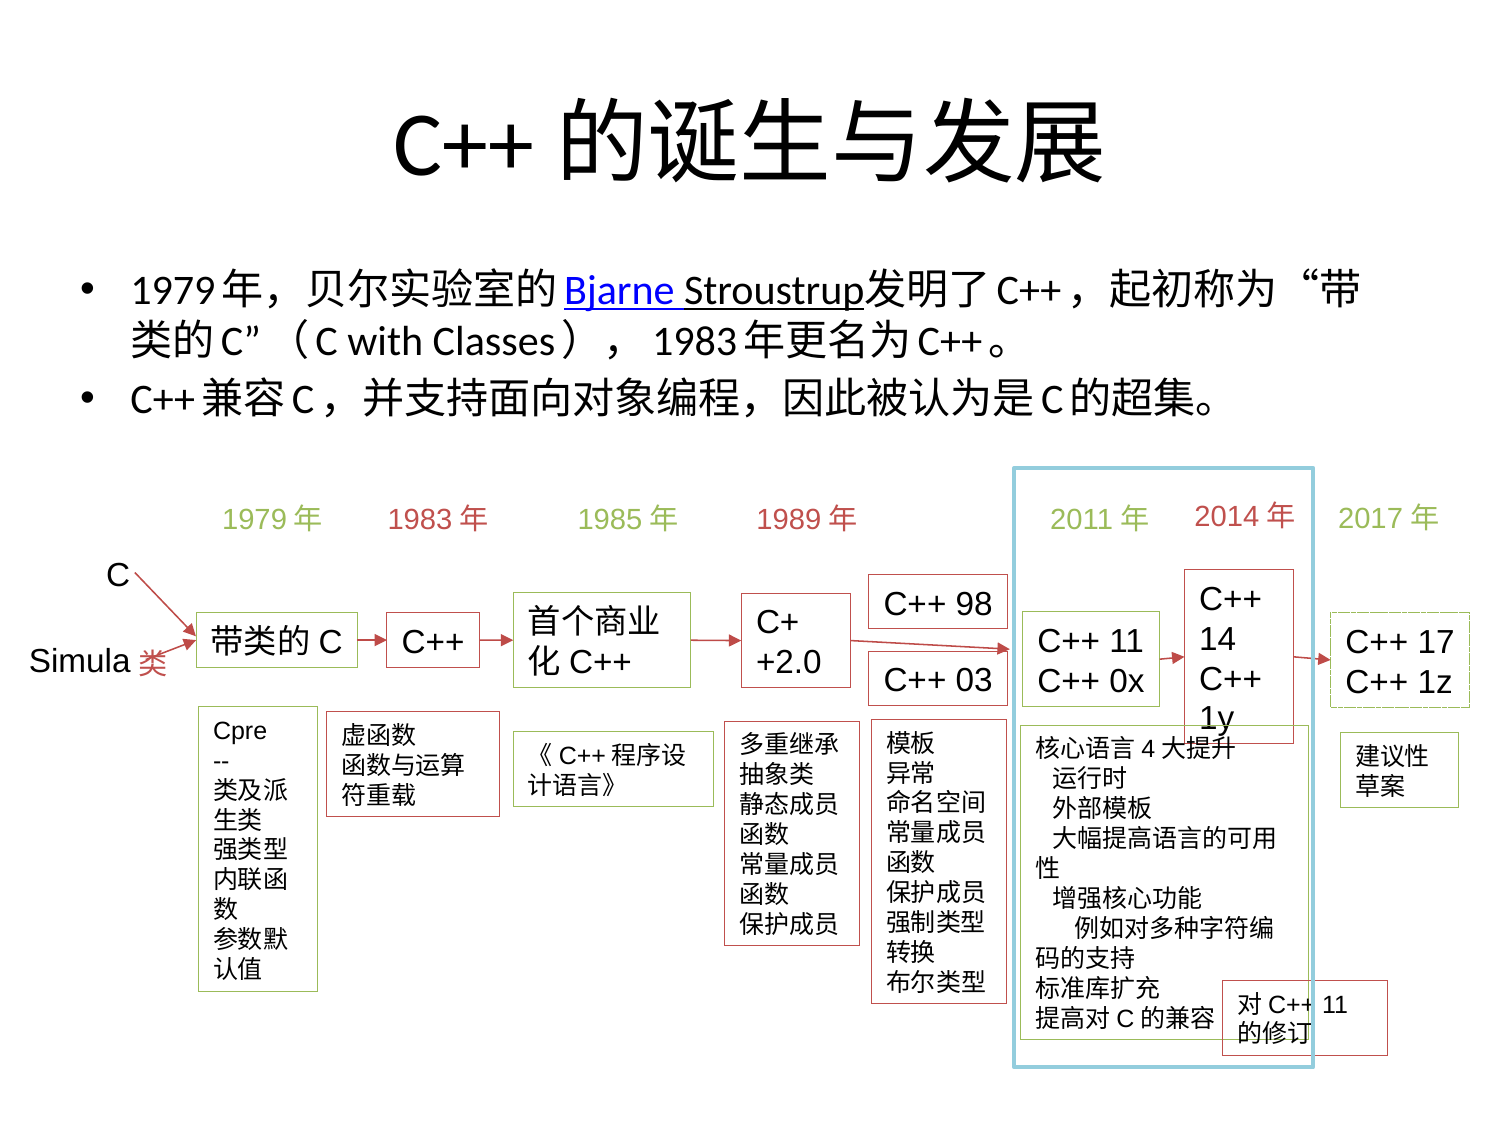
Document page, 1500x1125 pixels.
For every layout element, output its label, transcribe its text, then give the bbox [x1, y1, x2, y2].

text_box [13, 467, 1471, 1071]
list 1979年，贝尔实验室的Bjarne Stroustrup发明了C++，起初称为“带类的C”（C with Classes），1983年更名为C++。 C++兼容C，并支持面向对象编程，因此被认为是C的超集。 [64, 255, 1397, 434]
title C++的诞生与发展 [74, 44, 1426, 233]
